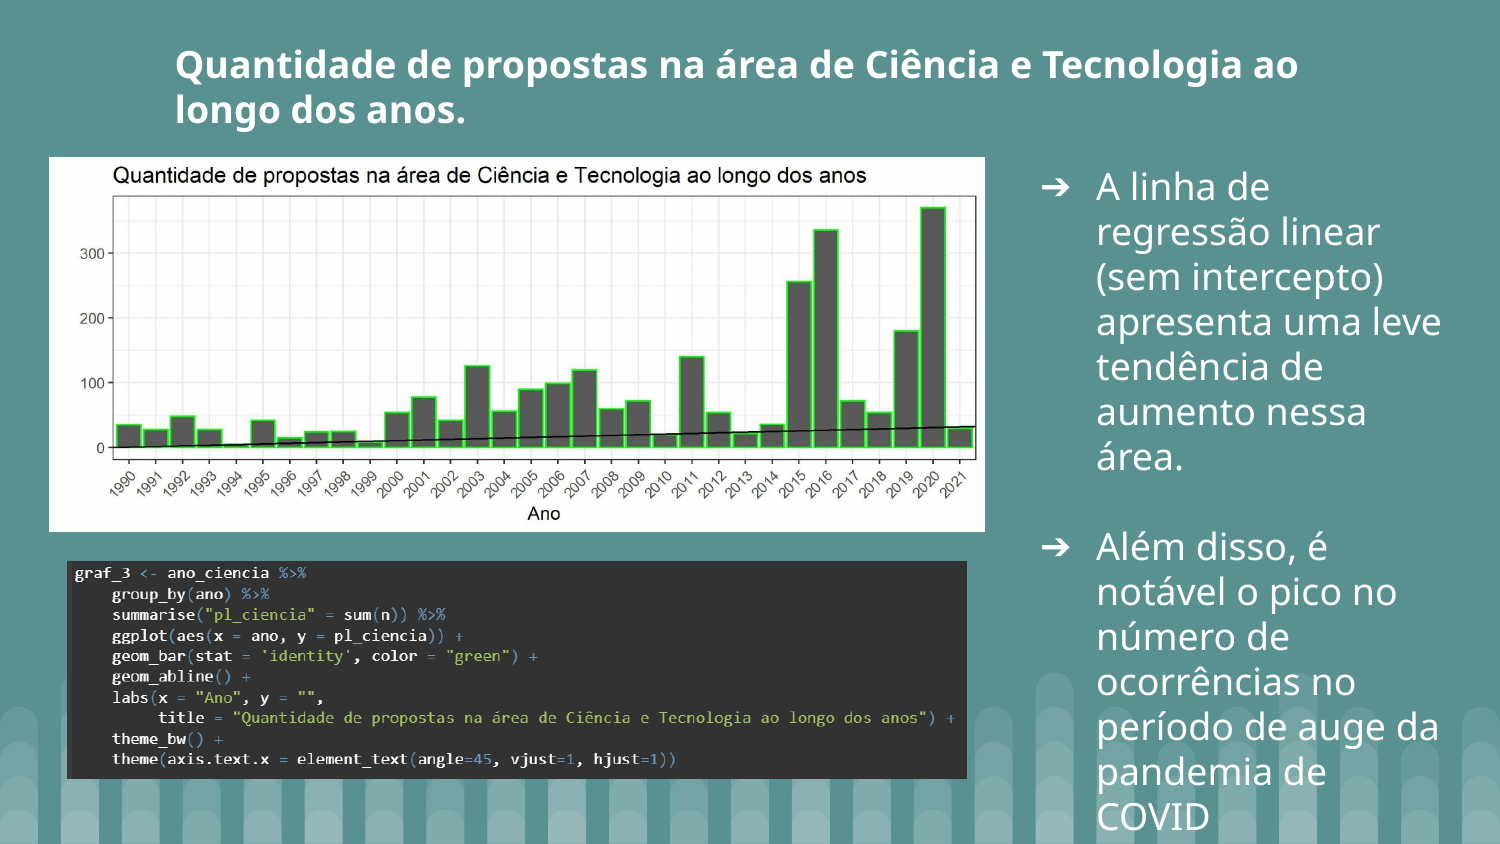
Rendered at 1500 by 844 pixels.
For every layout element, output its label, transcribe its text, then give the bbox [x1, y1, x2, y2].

picture [49, 157, 985, 533]
picture [67, 561, 967, 779]
text_box A linha de regressão linear (sem intercepto) apresenta uma leve tendência de aumento nessa área. Além disso, é notável o pico no número de ocorrências no período de auge da pandemia de COVID [1006, 147, 1466, 844]
text_box Quantidade de propostas na área de Ciência e Tecnologia ao longo dos anos. [159, 26, 1341, 147]
